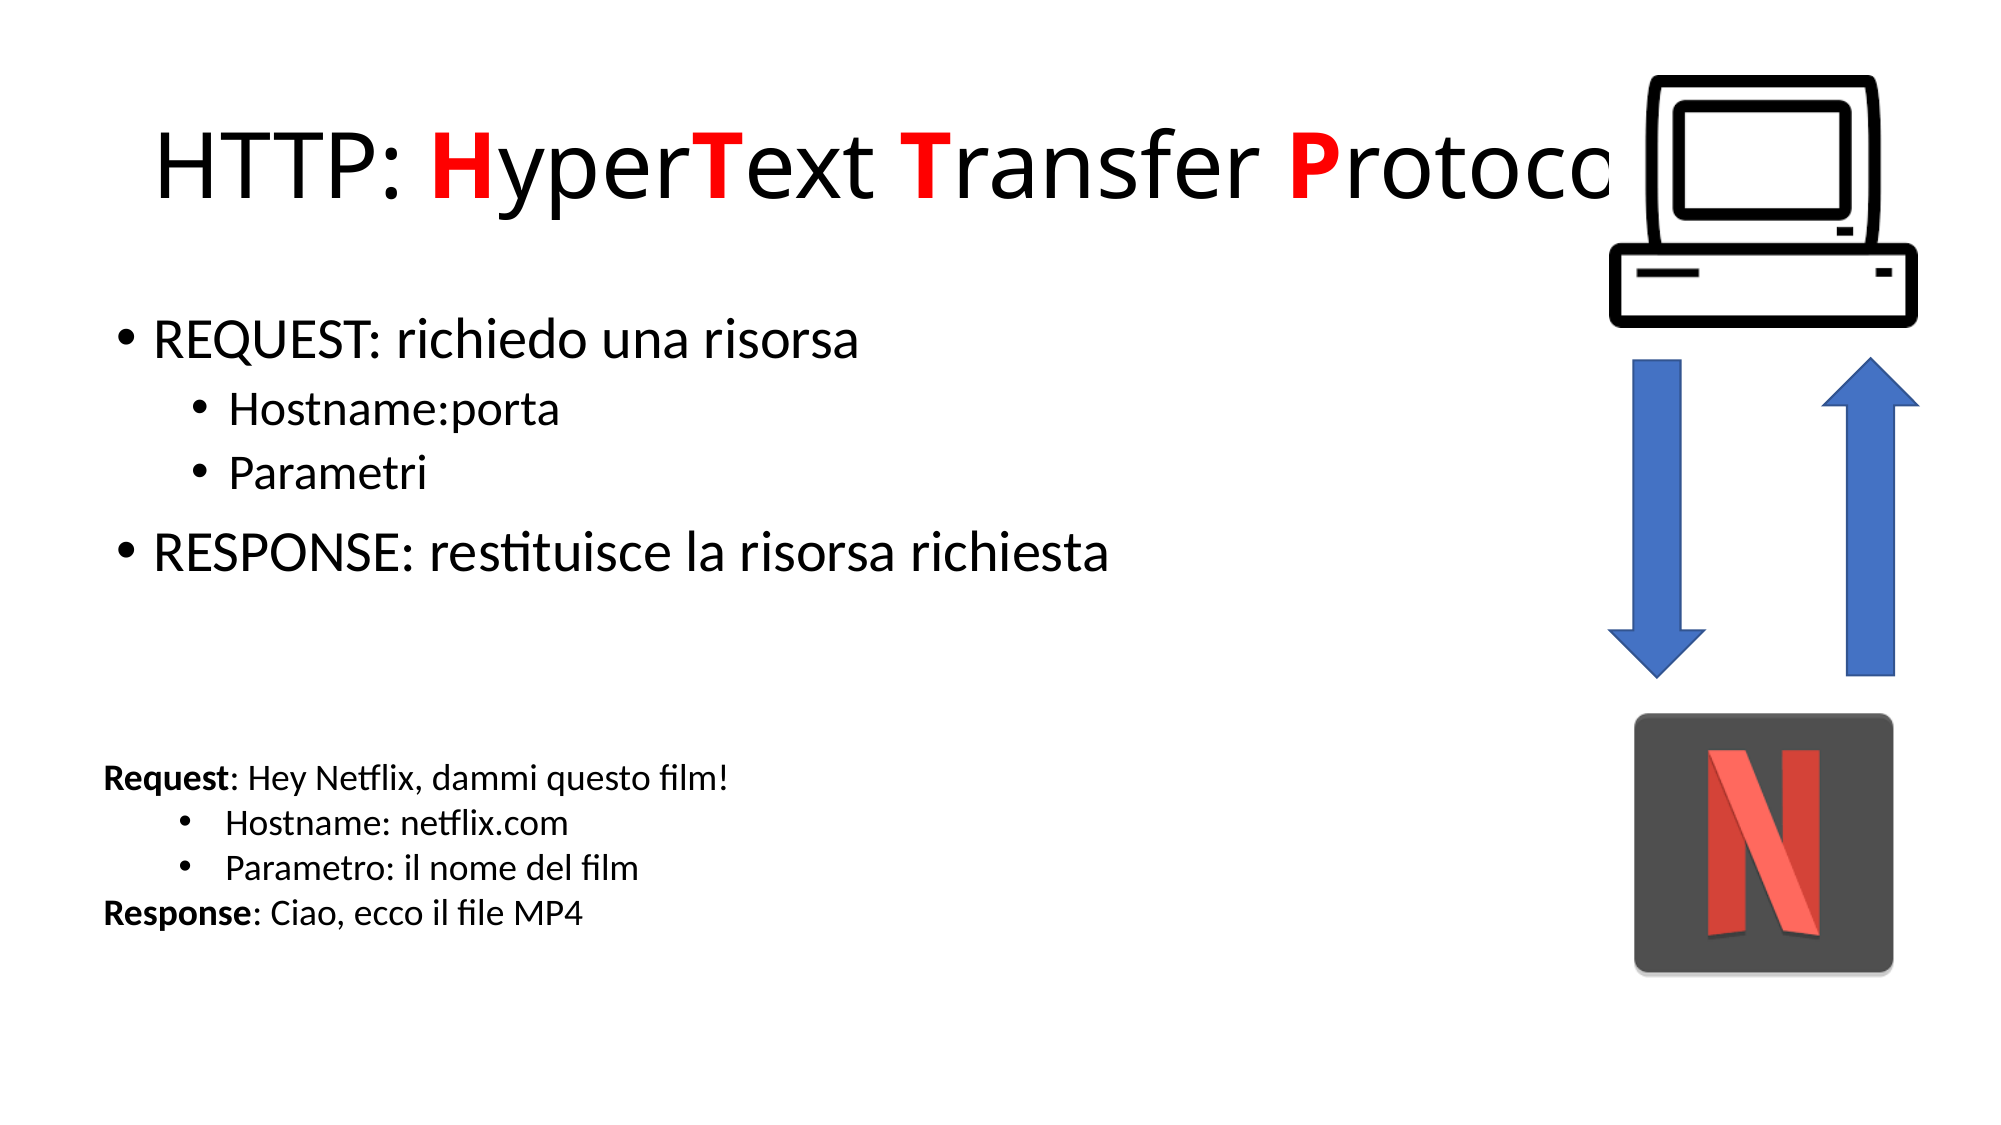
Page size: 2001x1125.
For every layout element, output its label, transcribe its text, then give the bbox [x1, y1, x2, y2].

picture [1609, 75, 1918, 328]
text_box [1820, 356, 1921, 677]
picture [1616, 695, 1912, 991]
text_box [1607, 359, 1707, 680]
list REQUEST: richiedo una risorsa Hostname:porta Parametri RESPONSE: restituisce la risorsa richiesta [101, 301, 1361, 745]
text_box Request: Hey Netflix, dammi questo film! Hostname: netflix.com Parametro: il nome del film Response: Ciao, ecco il file MP4 [88, 745, 1300, 941]
title HTTP: HyperText Transfer Protocol [137, 59, 1863, 278]
